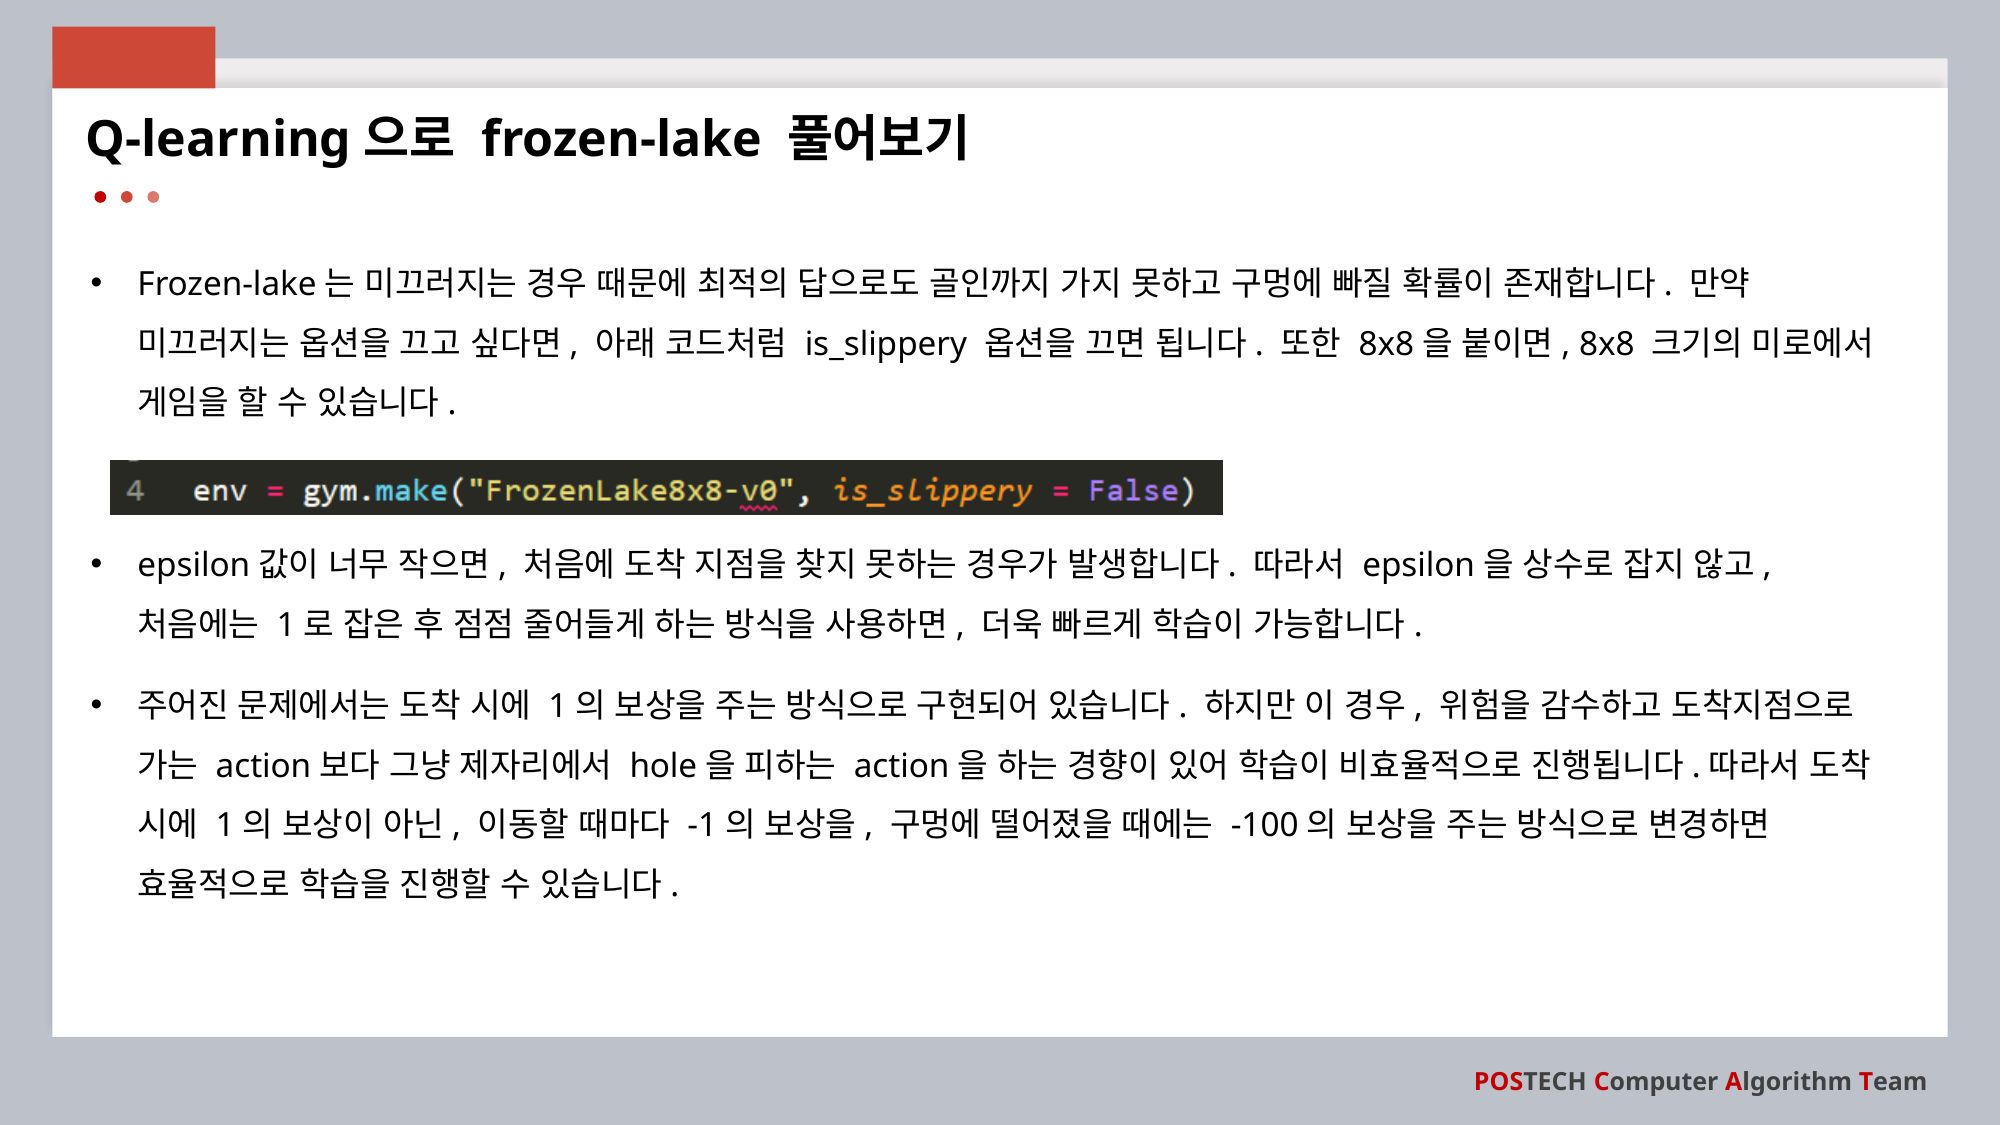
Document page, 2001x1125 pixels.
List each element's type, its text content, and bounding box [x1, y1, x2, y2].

picture [109, 460, 1223, 515]
list Q-learning으로 frozen-lake 풀어보기 [71, 106, 1031, 184]
list Frozen-lake는 미끄러지는 경우 때문에 최적의 답으로도 골인까지 가지 못하고 구멍에 빠질 확률이 존재합니다. 만약 미끄러지는 옵션을 끄고 싶다면, 아래 코드처럼 is_slippery 옵션을 끄면 됩니다. 또한 8x8을 붙이면, 8x8 크기의 미로에서 게임을 할 수 있습니다. epsilon값이 너무 작으면, 처음에 도착 지점을 찾지 못하는 경우가 발생합니다. 따라서 epsilon을 상수로 잡지 않고, 처음에는 1로 잡은 후 점점 줄어들게 하는 방식을 사용하면, 더욱 빠르게 학습이 가능합니다. 주어진 문제에서는 도착 시에 1의 보상을 주는 방식으로 구현되어 있습니다. 하지만 이 경우, 위험을 감수하고 도착지점으로 가는 action보다 그냥 제자리에서 hole을 피하는 action을 하는 경향이 있어 학습이 비효율적으로 진행됩니다.따라서 도착 시에 1의 보상이 아닌, 이동할 때마다 -1의 보상을, 구멍에 떨어졌을 때에는 -100의 보상을 주는 방식으로 변경하면 효율적으로 학습을 진행할 수 있습니다. [75, 234, 1911, 1010]
